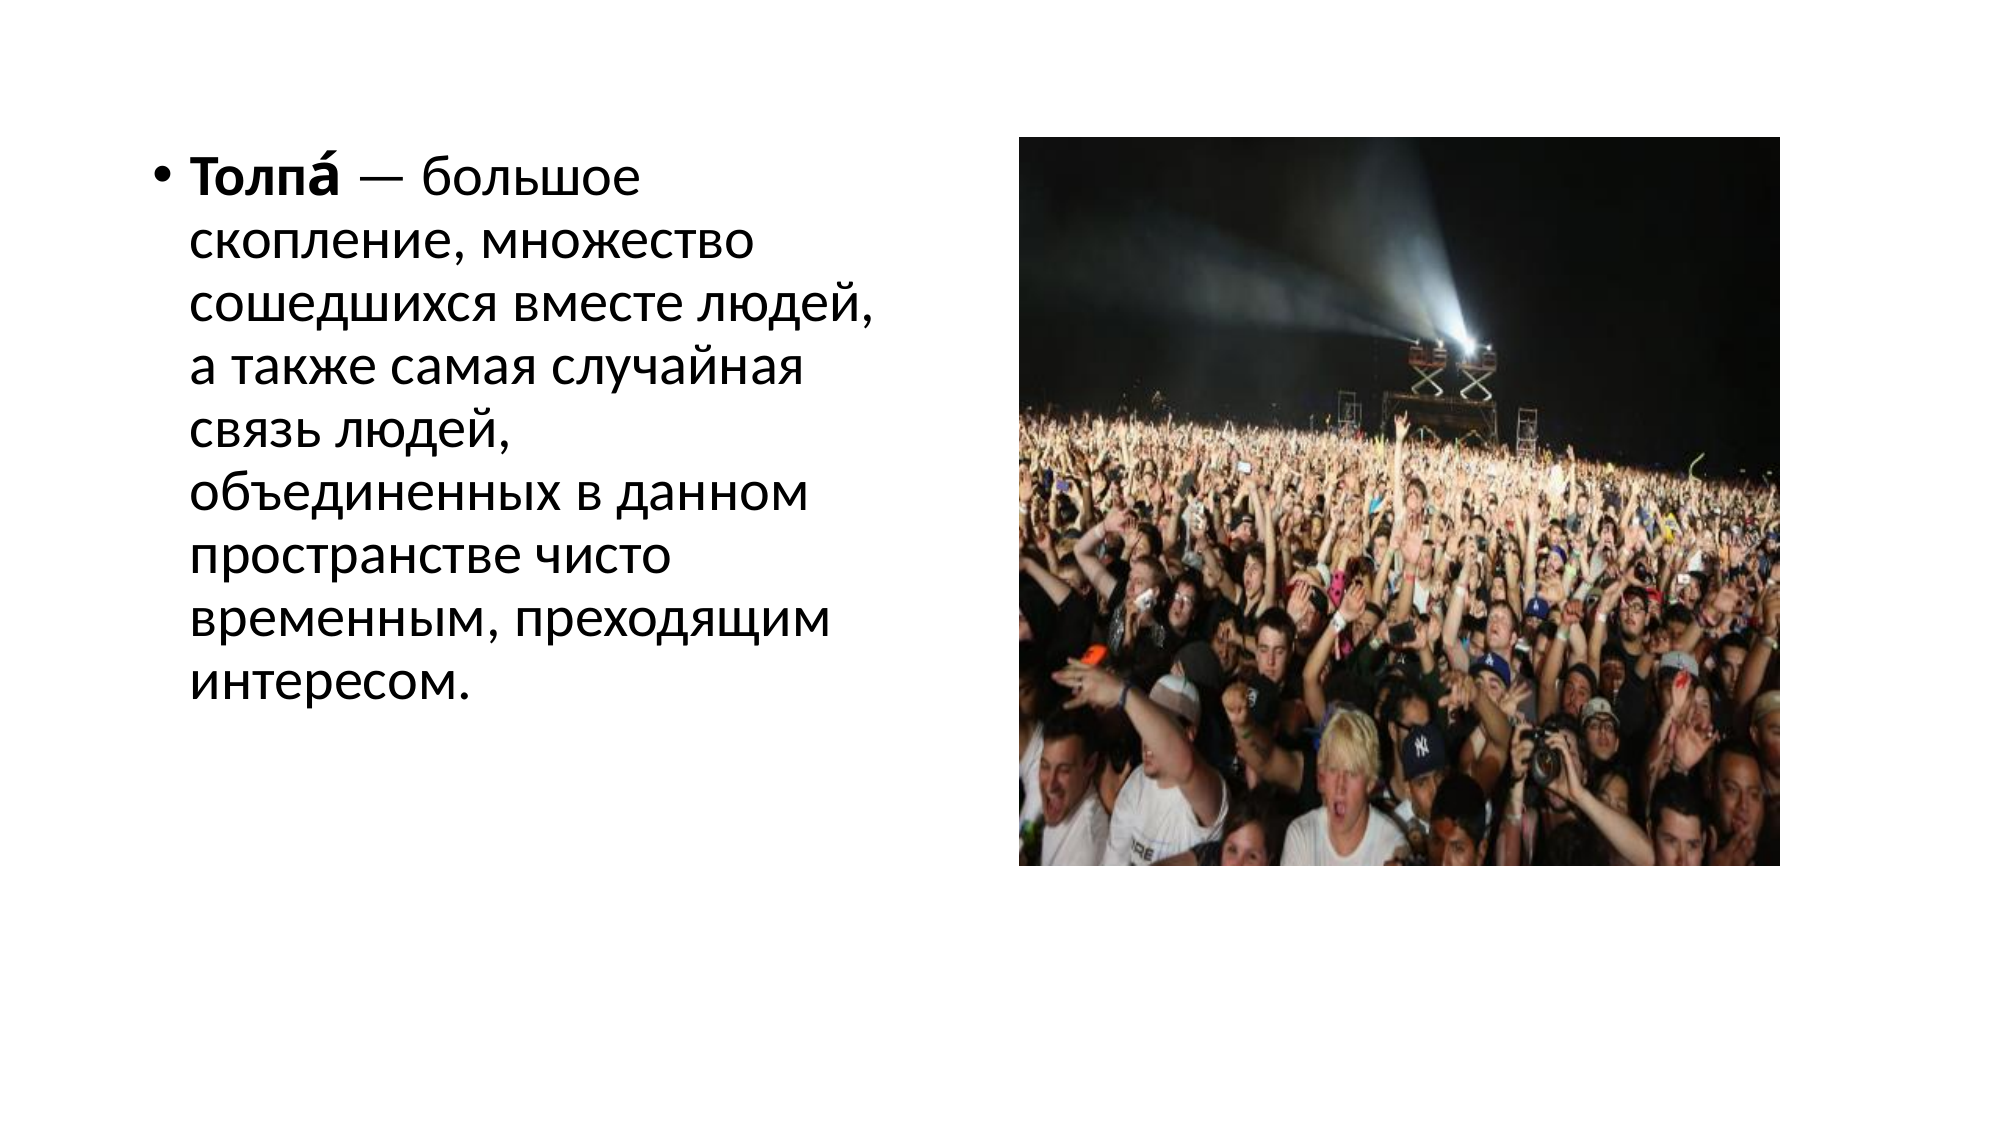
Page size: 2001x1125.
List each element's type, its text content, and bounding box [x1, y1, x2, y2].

list Толпа́ — большое скопление, множество сошедшихся вместе людей, а также самая случайная связь людей, объединенных в данном пространстве чисто временным, преходящим интересом. [137, 137, 891, 1014]
picture [1019, 137, 1780, 866]
